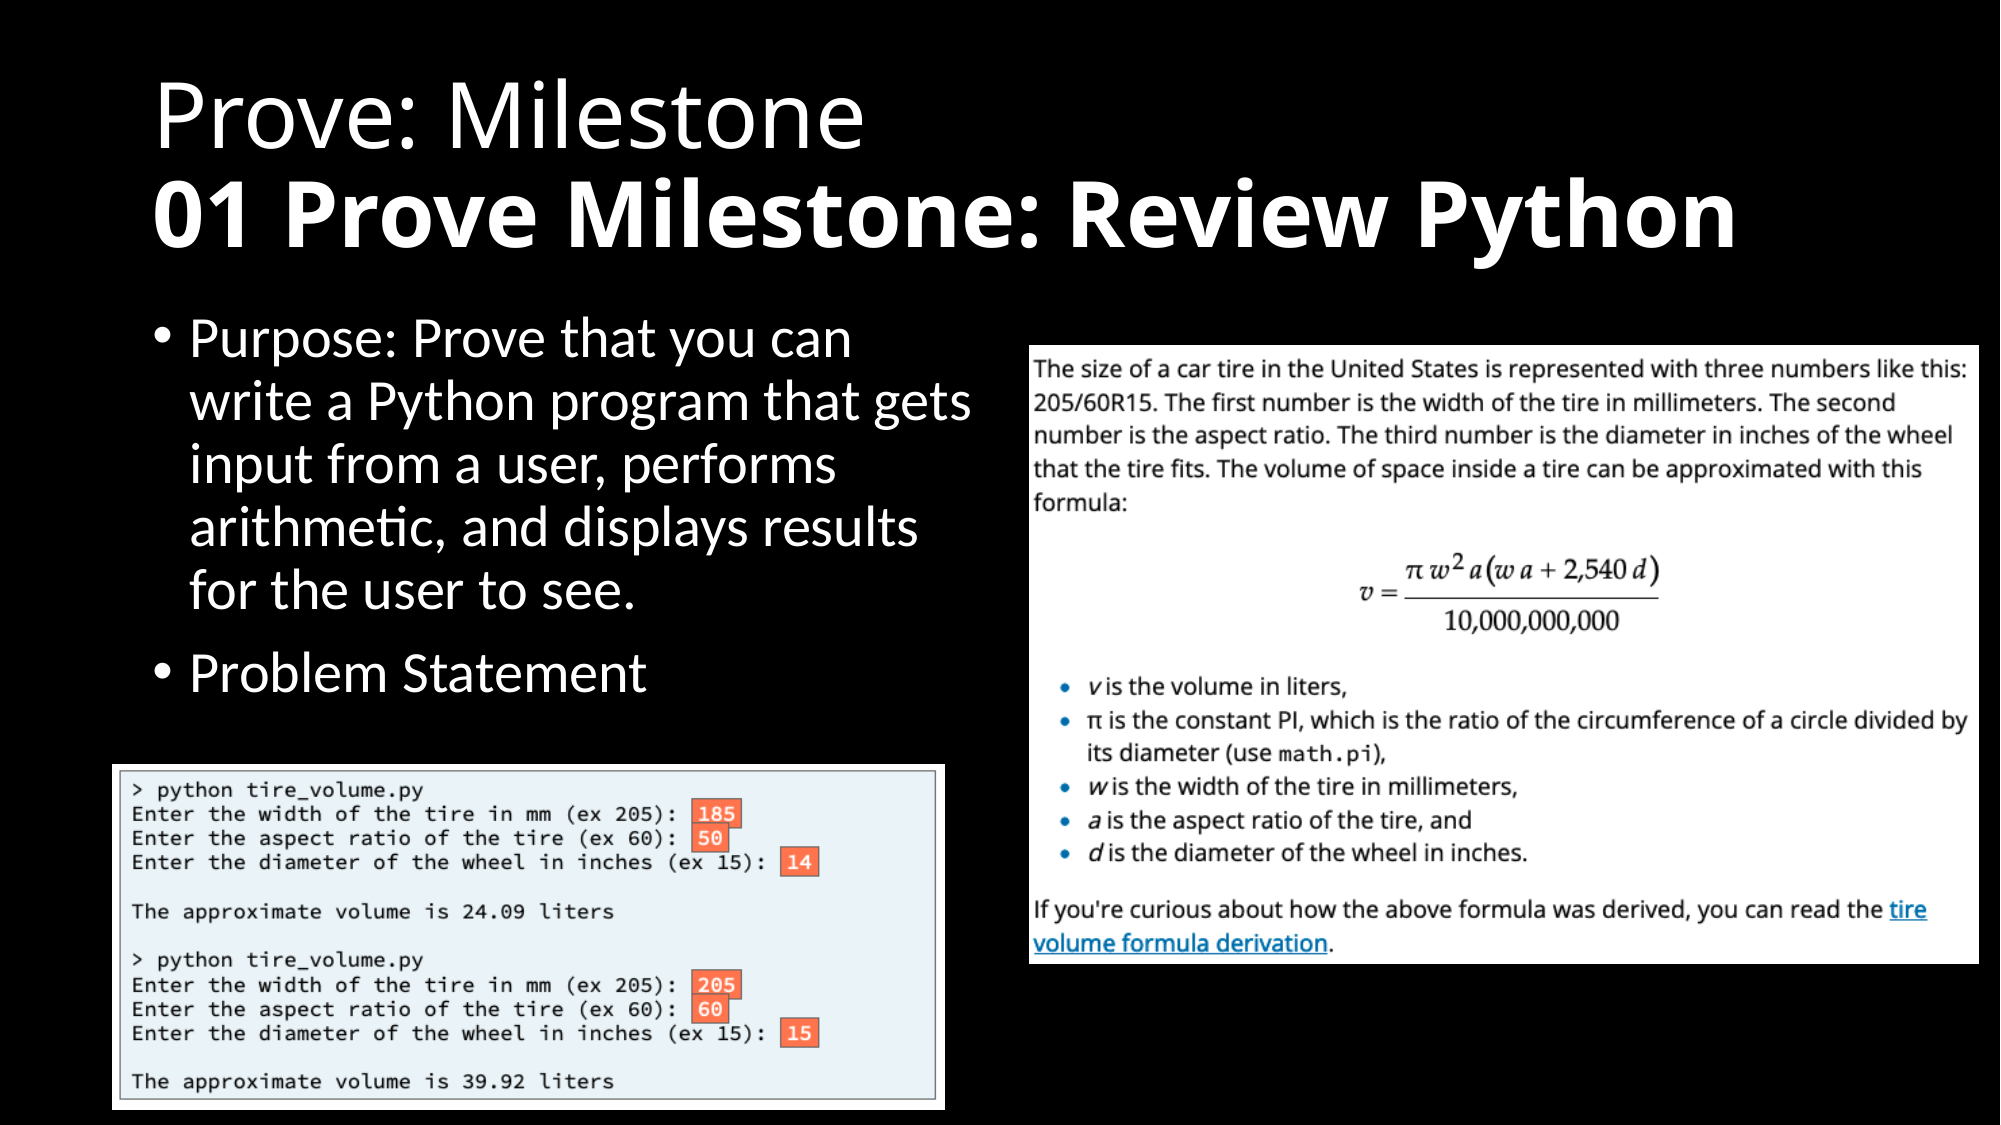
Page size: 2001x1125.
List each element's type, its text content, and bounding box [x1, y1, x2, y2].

title Prove: Milestone 01 Prove Milestone: Review Python [137, 59, 1863, 278]
list Purpose: Prove that you can write a Python program that gets input from a user, performs arithmetic, and displays results for the user to see. Problem Statement [137, 299, 988, 1014]
picture [112, 764, 945, 1110]
picture [1029, 345, 1979, 964]
